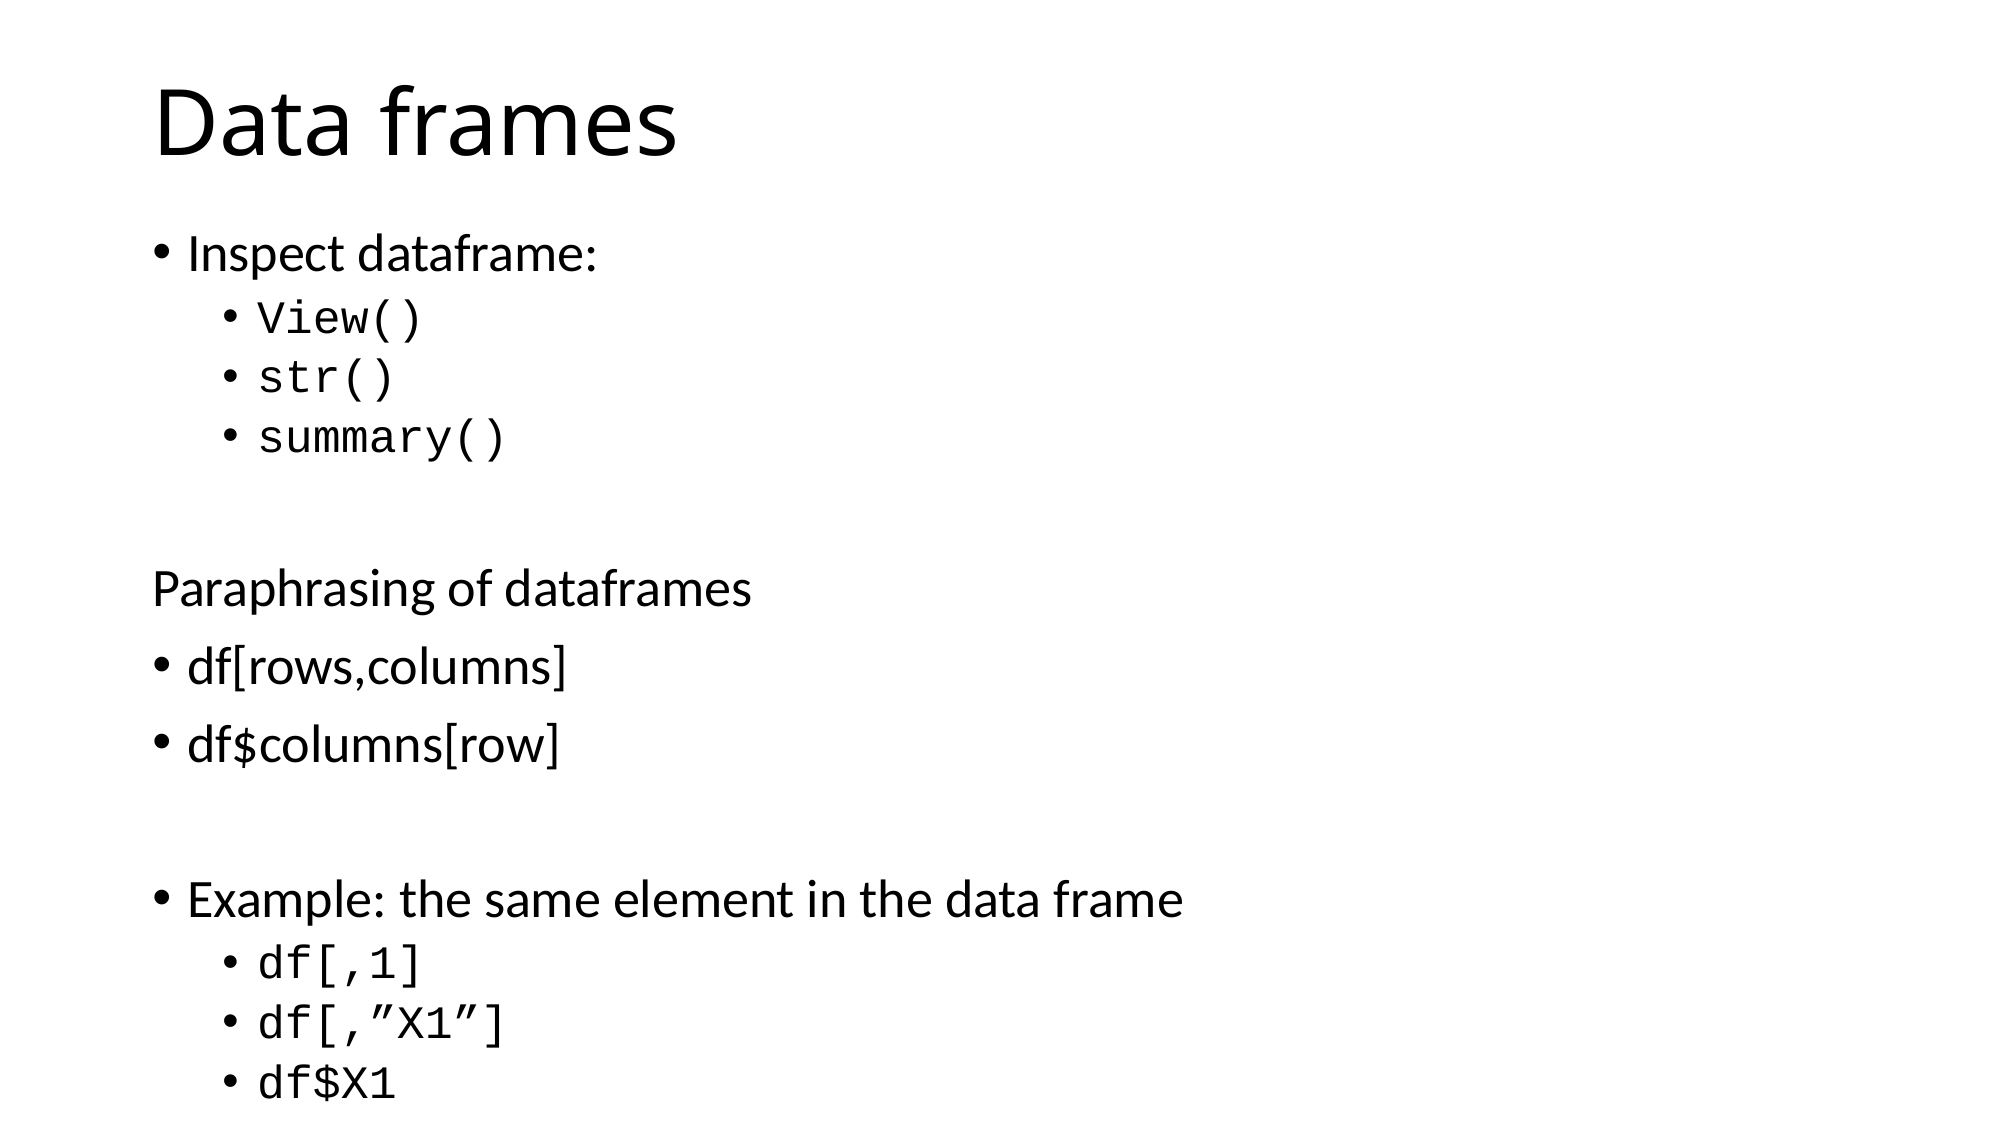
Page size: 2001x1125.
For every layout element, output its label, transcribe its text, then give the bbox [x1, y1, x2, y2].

title Data frames [137, 59, 1863, 192]
list Inspect dataframe: View() str() summary() Paraphrasing of dataframes df[rows,columns] df$columns[row] Example: the same element in the data frame df[,1] df[,”X1”] df$X1 [137, 217, 1863, 1125]
